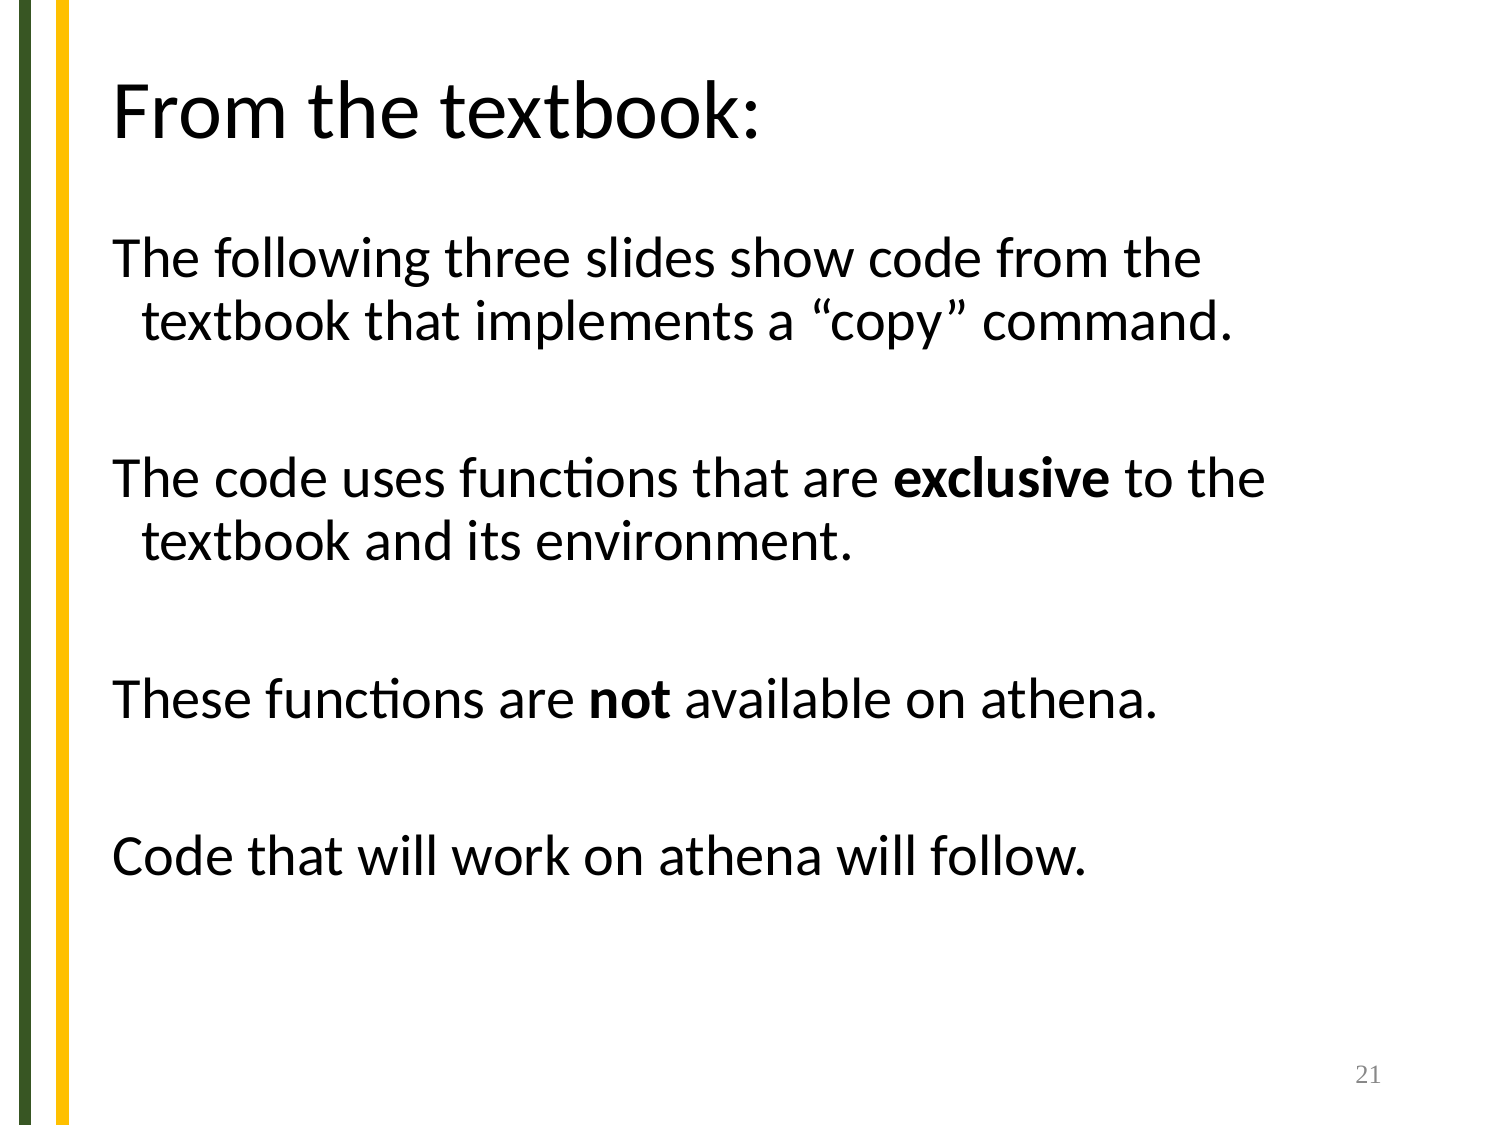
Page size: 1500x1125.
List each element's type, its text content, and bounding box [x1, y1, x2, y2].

slide_number ‹#› [1059, 1042, 1397, 1103]
list The following three slides show code from the textbook that implements a “copy” command. The code uses functions that are exclusive to the textbook and its environment. These functions are not available on athena. Code that will work on athena will follow. [97, 219, 1421, 995]
title From the textbook: [97, 2, 1392, 219]
